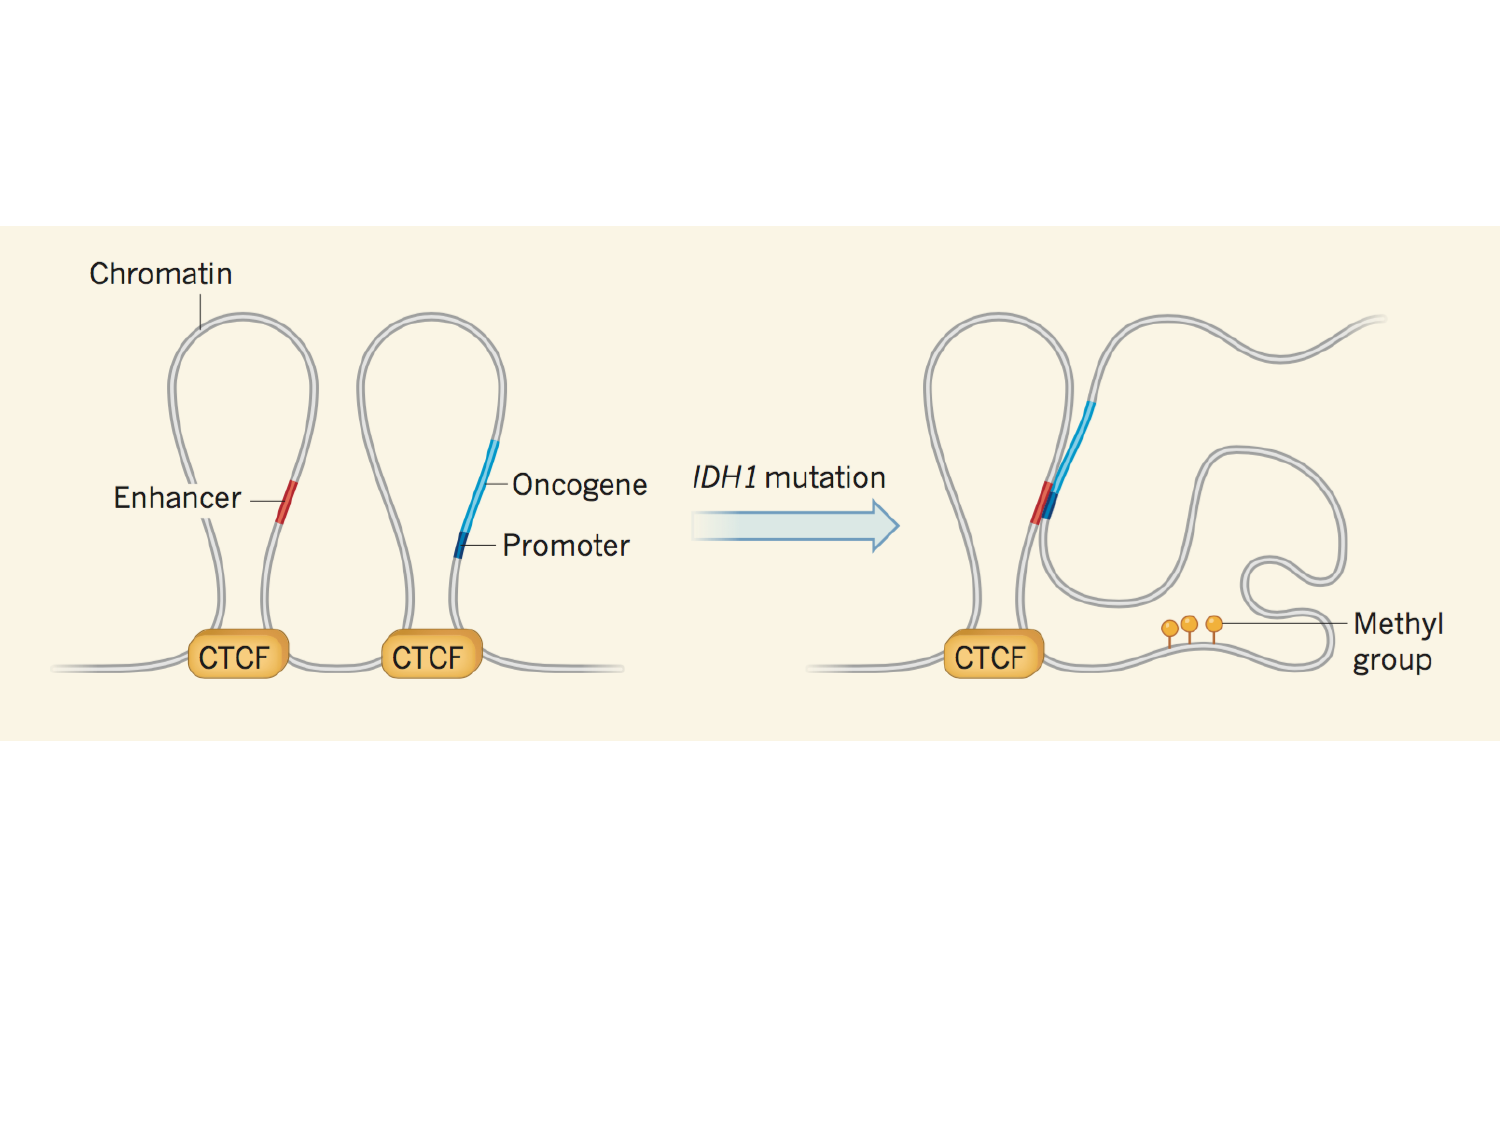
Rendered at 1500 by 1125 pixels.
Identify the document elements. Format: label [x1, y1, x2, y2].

picture [0, 225, 1500, 742]
